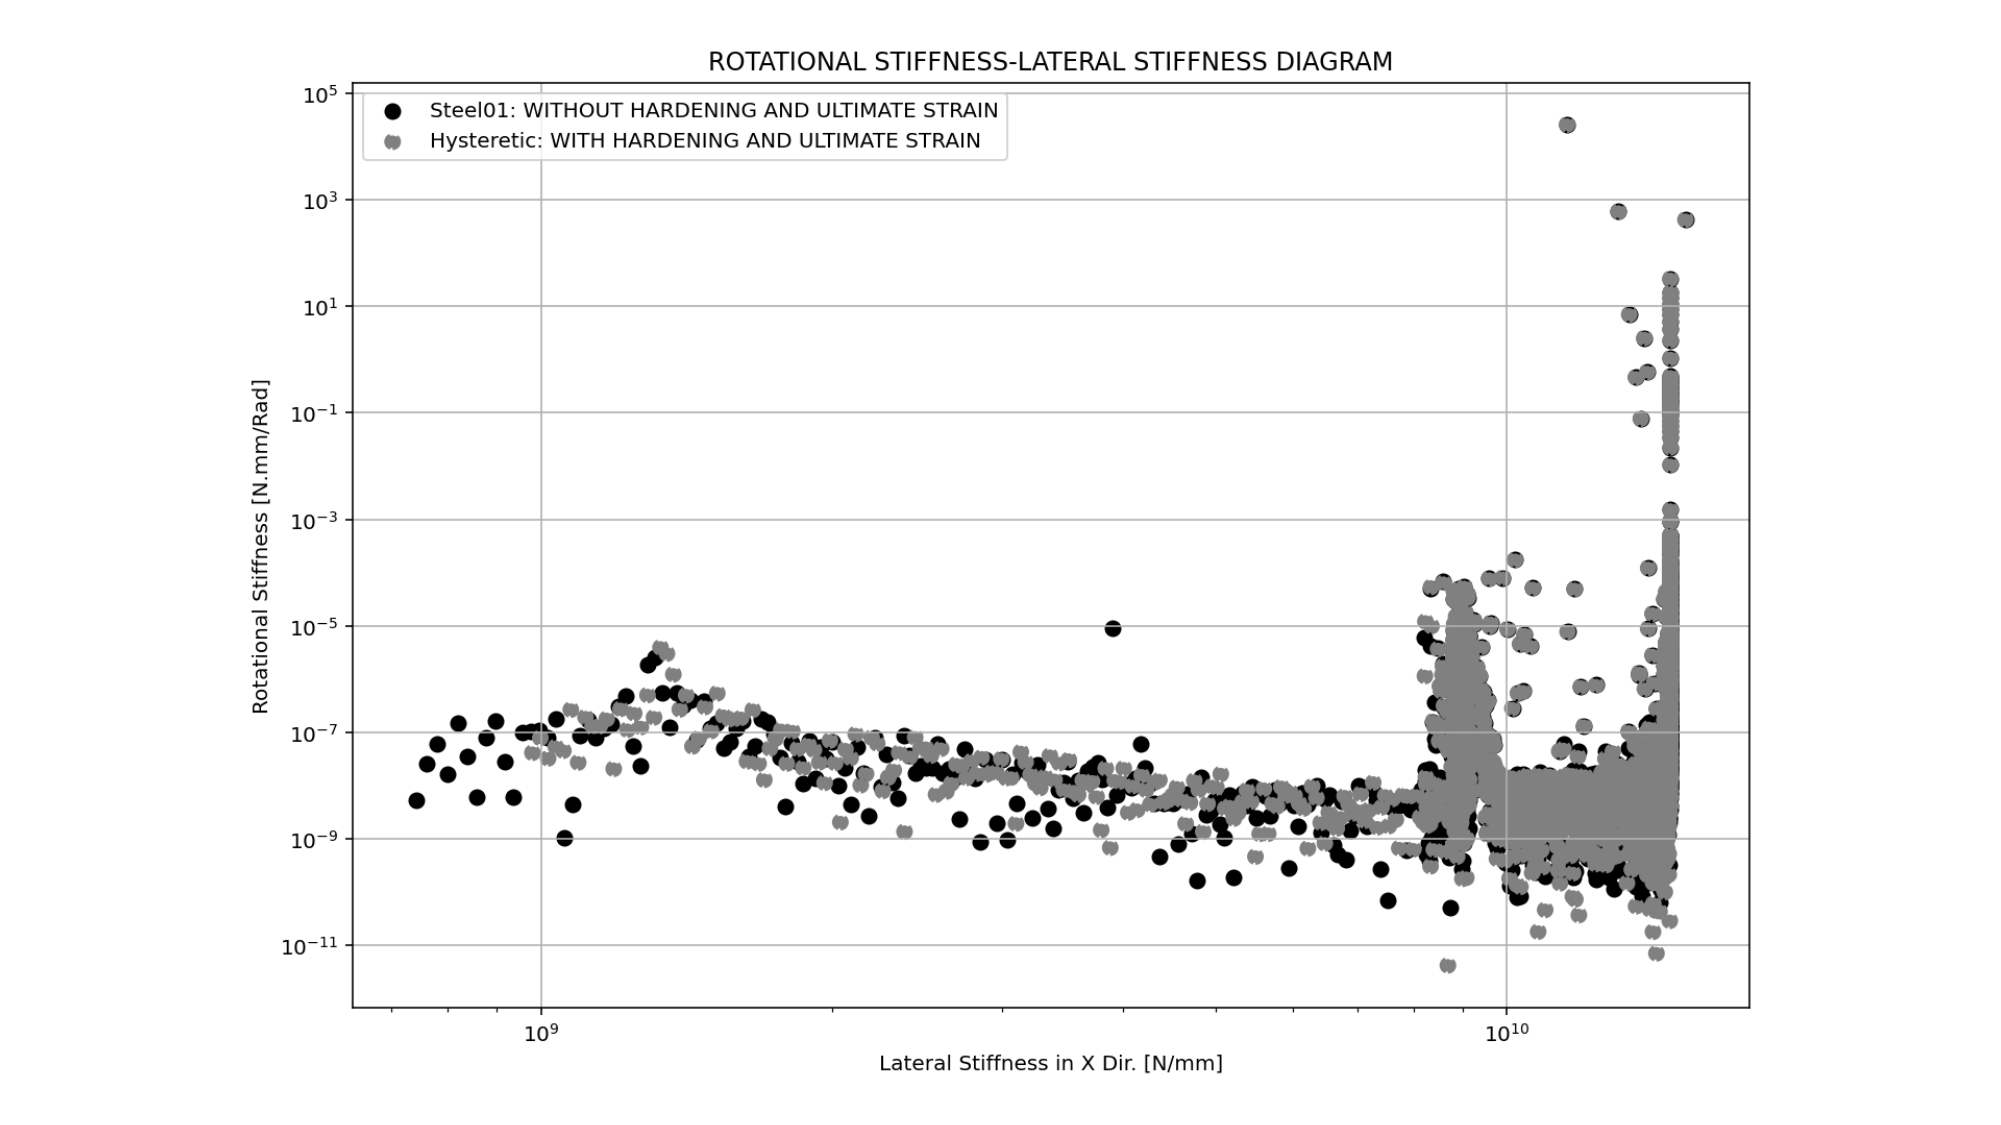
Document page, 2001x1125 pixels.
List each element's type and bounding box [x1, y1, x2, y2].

picture [236, 36, 1764, 1089]
